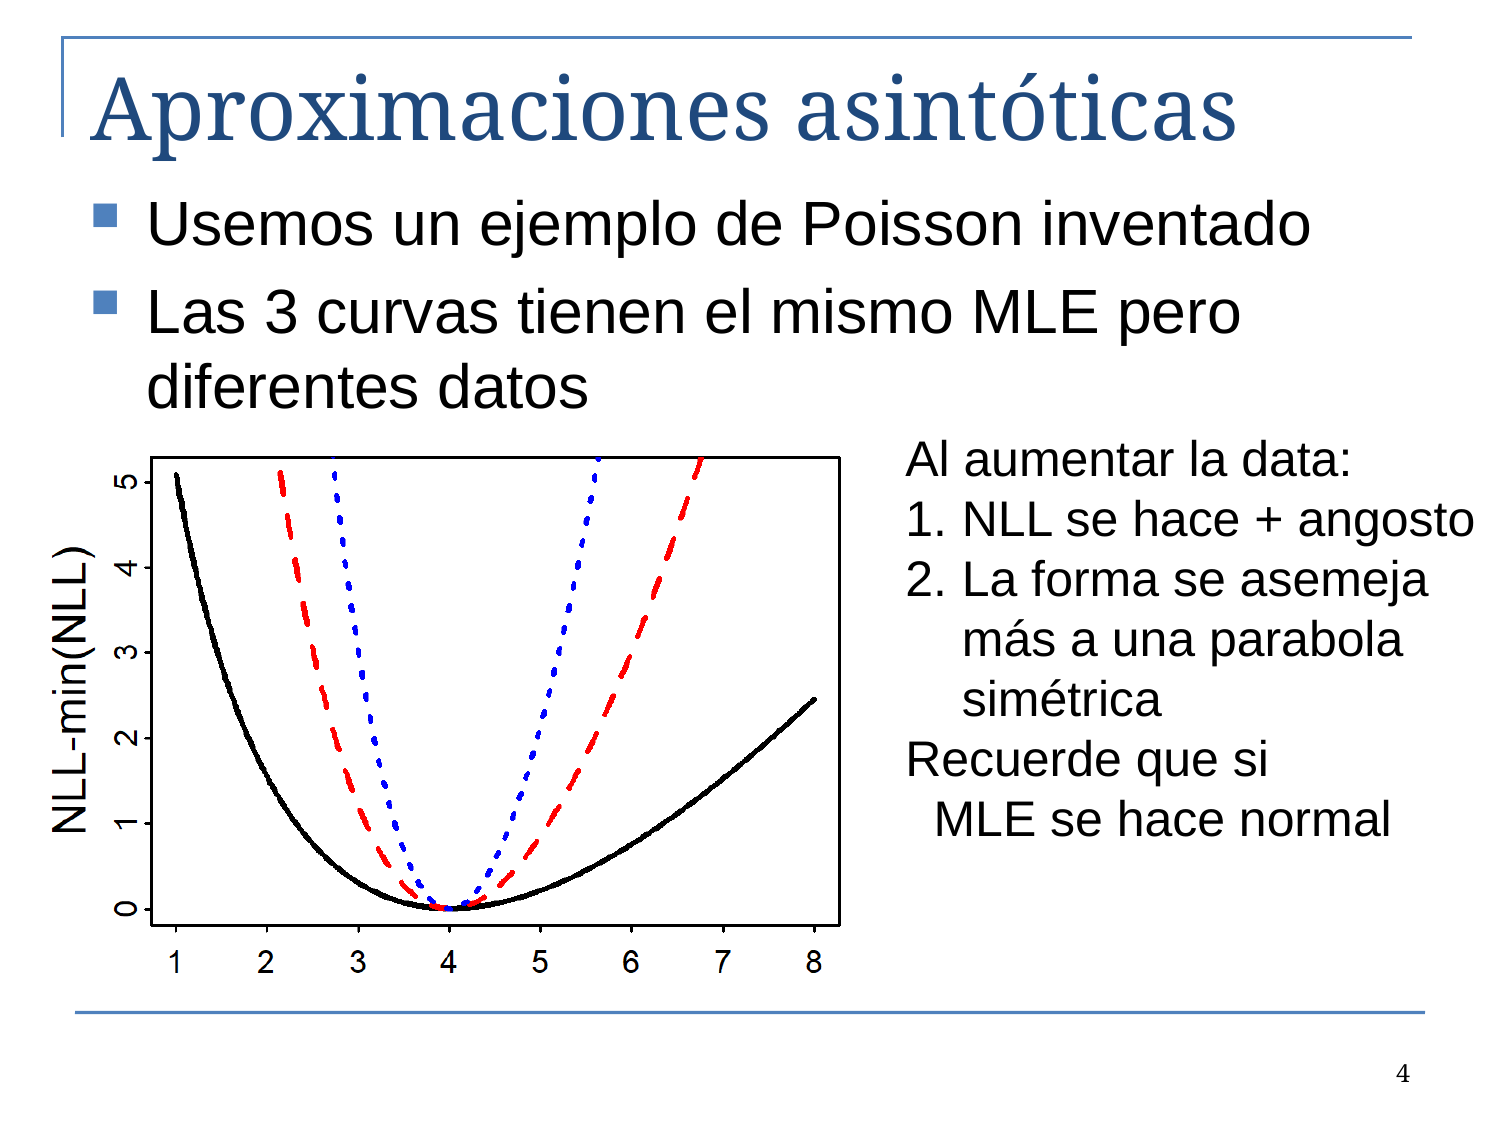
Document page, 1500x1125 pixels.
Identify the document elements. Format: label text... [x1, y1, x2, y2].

slide_number 4 [1074, 1023, 1426, 1100]
list Usemos un ejemplo de Poisson inventado Las 3 curvas tienen el mismo MLE pero diferentes datos [75, 175, 1425, 919]
title Aproximaciones asintóticas [75, 45, 1425, 175]
picture [40, 429, 867, 981]
